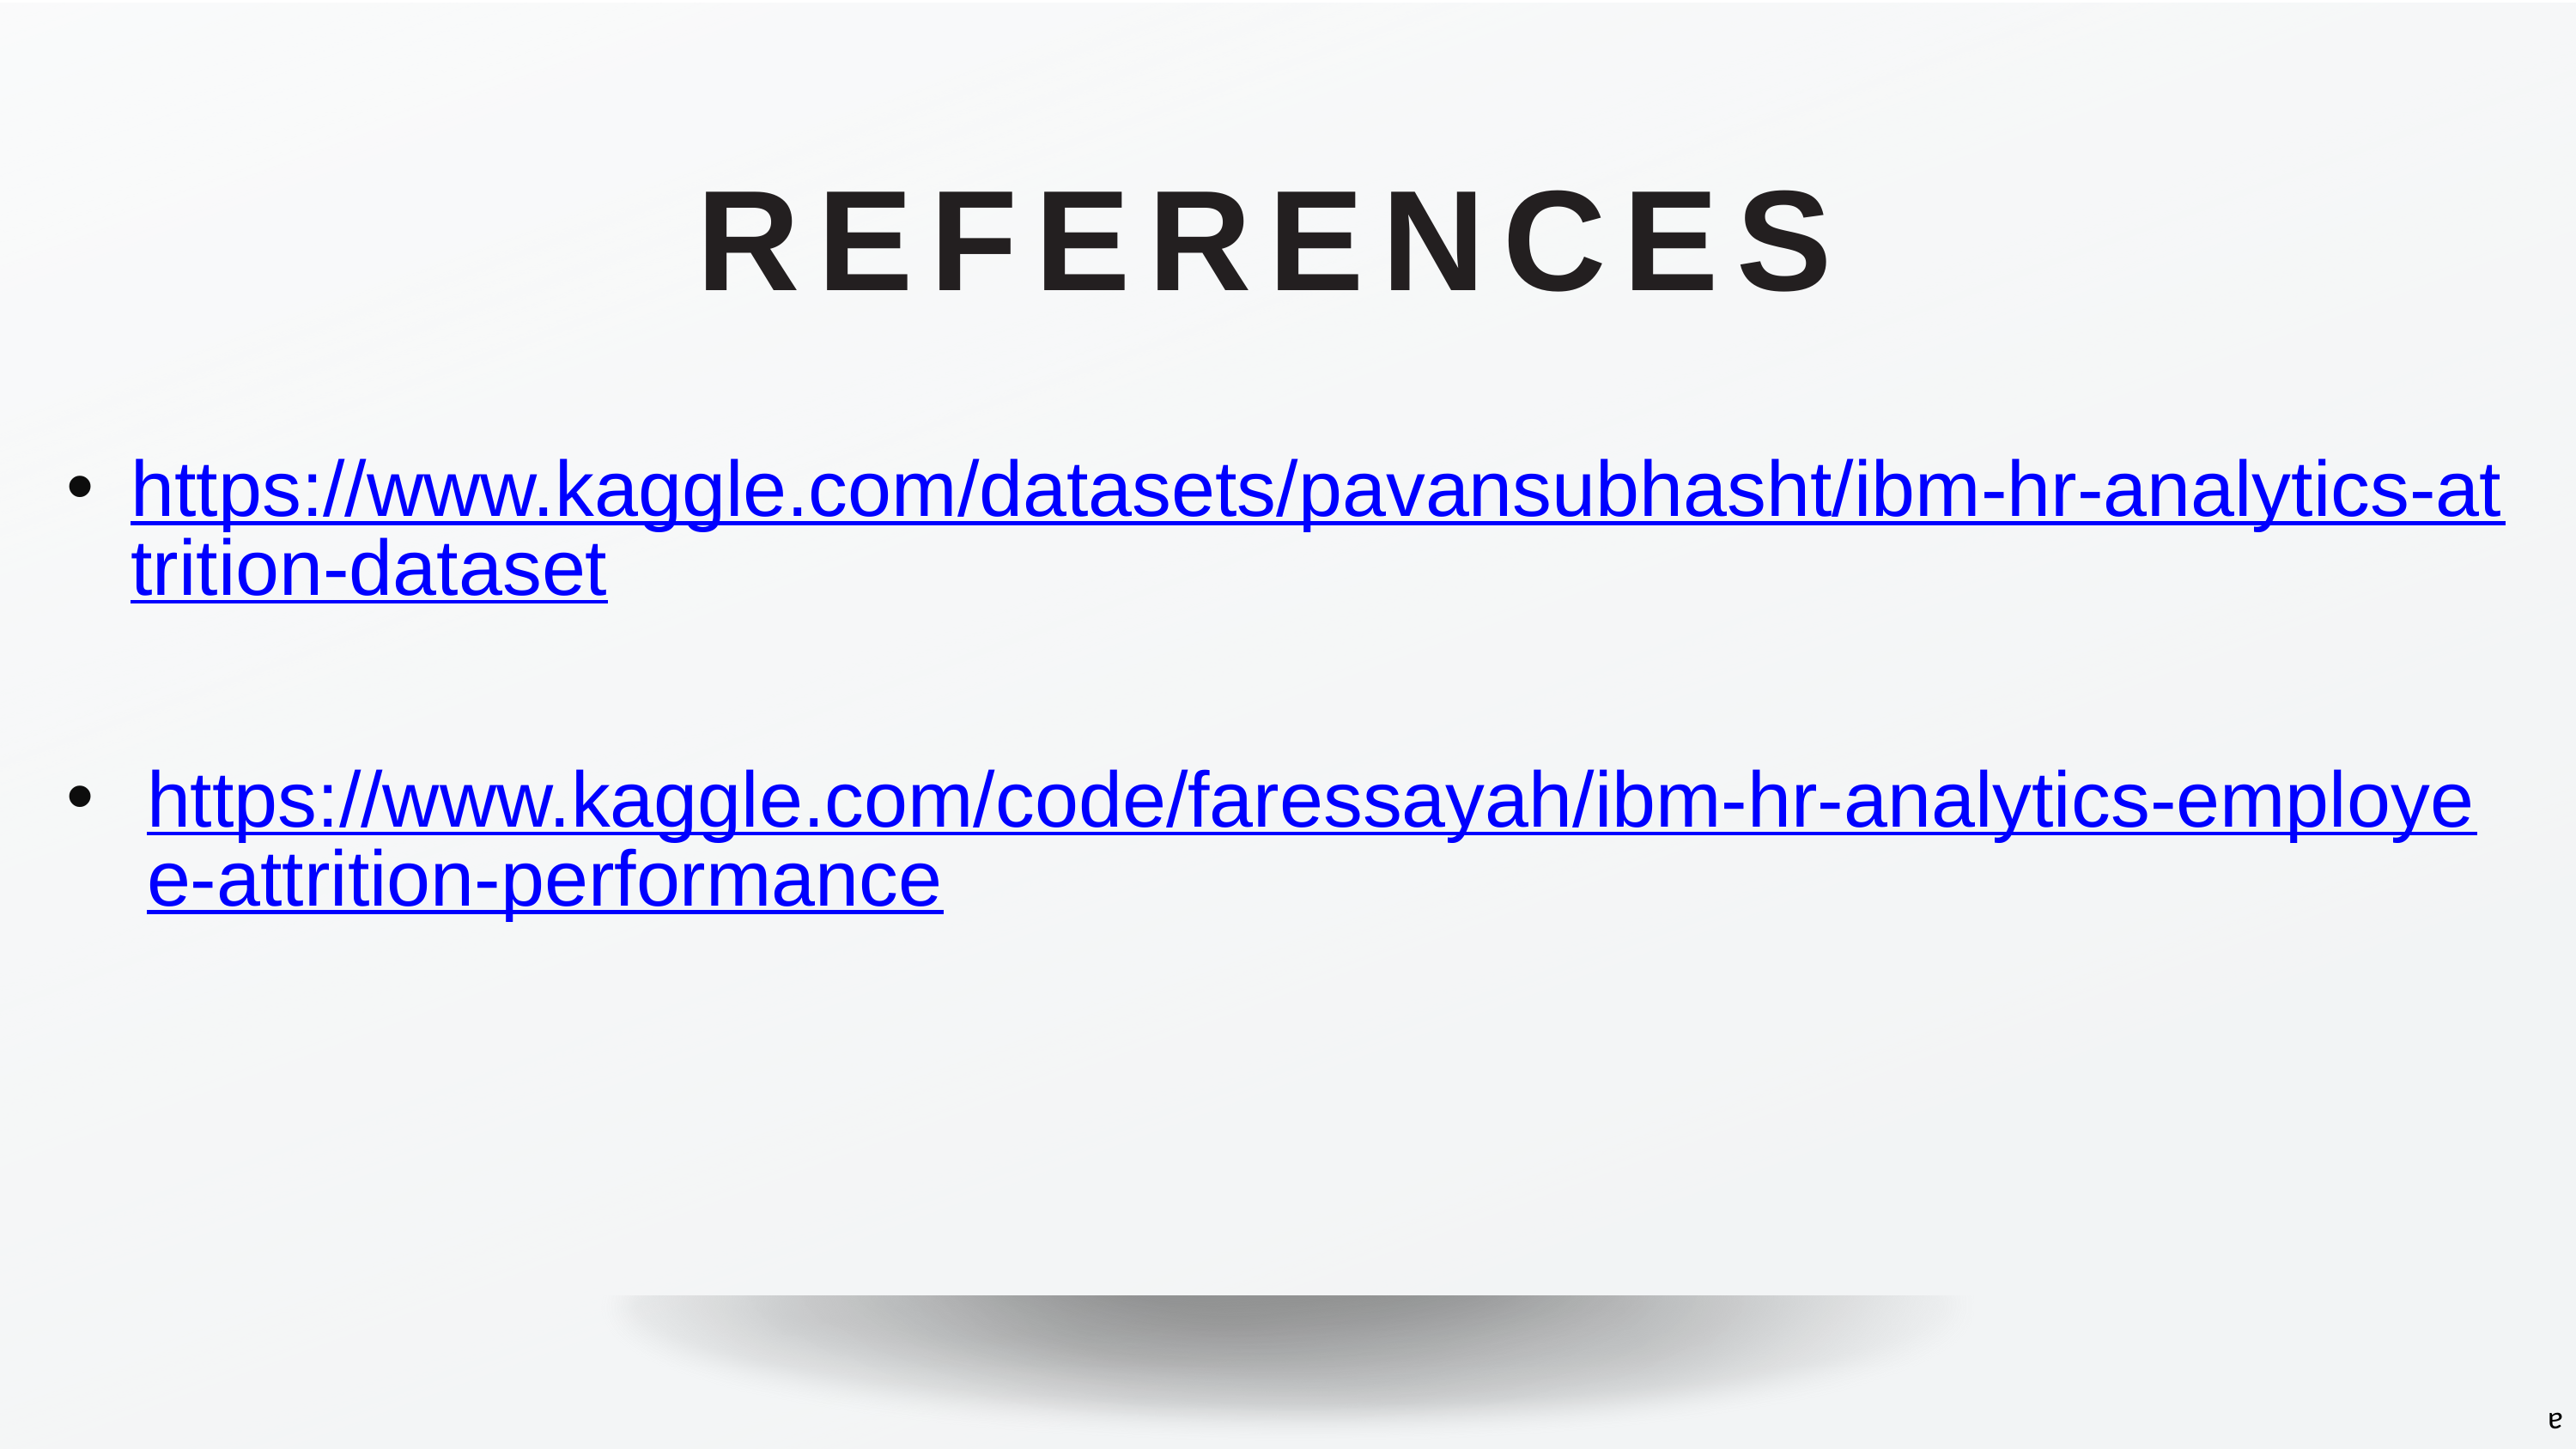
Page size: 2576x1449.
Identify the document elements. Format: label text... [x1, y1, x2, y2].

text_box a [0, 3, 2576, 1449]
text_box REFERENCES [696, 72, 1880, 319]
text_box https://www.kaggle.com/datasets/pavansubhasht/ibm-hr-analytics-attrition-dataset https://www.kaggle.com/code/faressayah/ibm-hr-analytics-employee-attrition-performance [53, 431, 2523, 771]
text_box [600, 1295, 1975, 1441]
